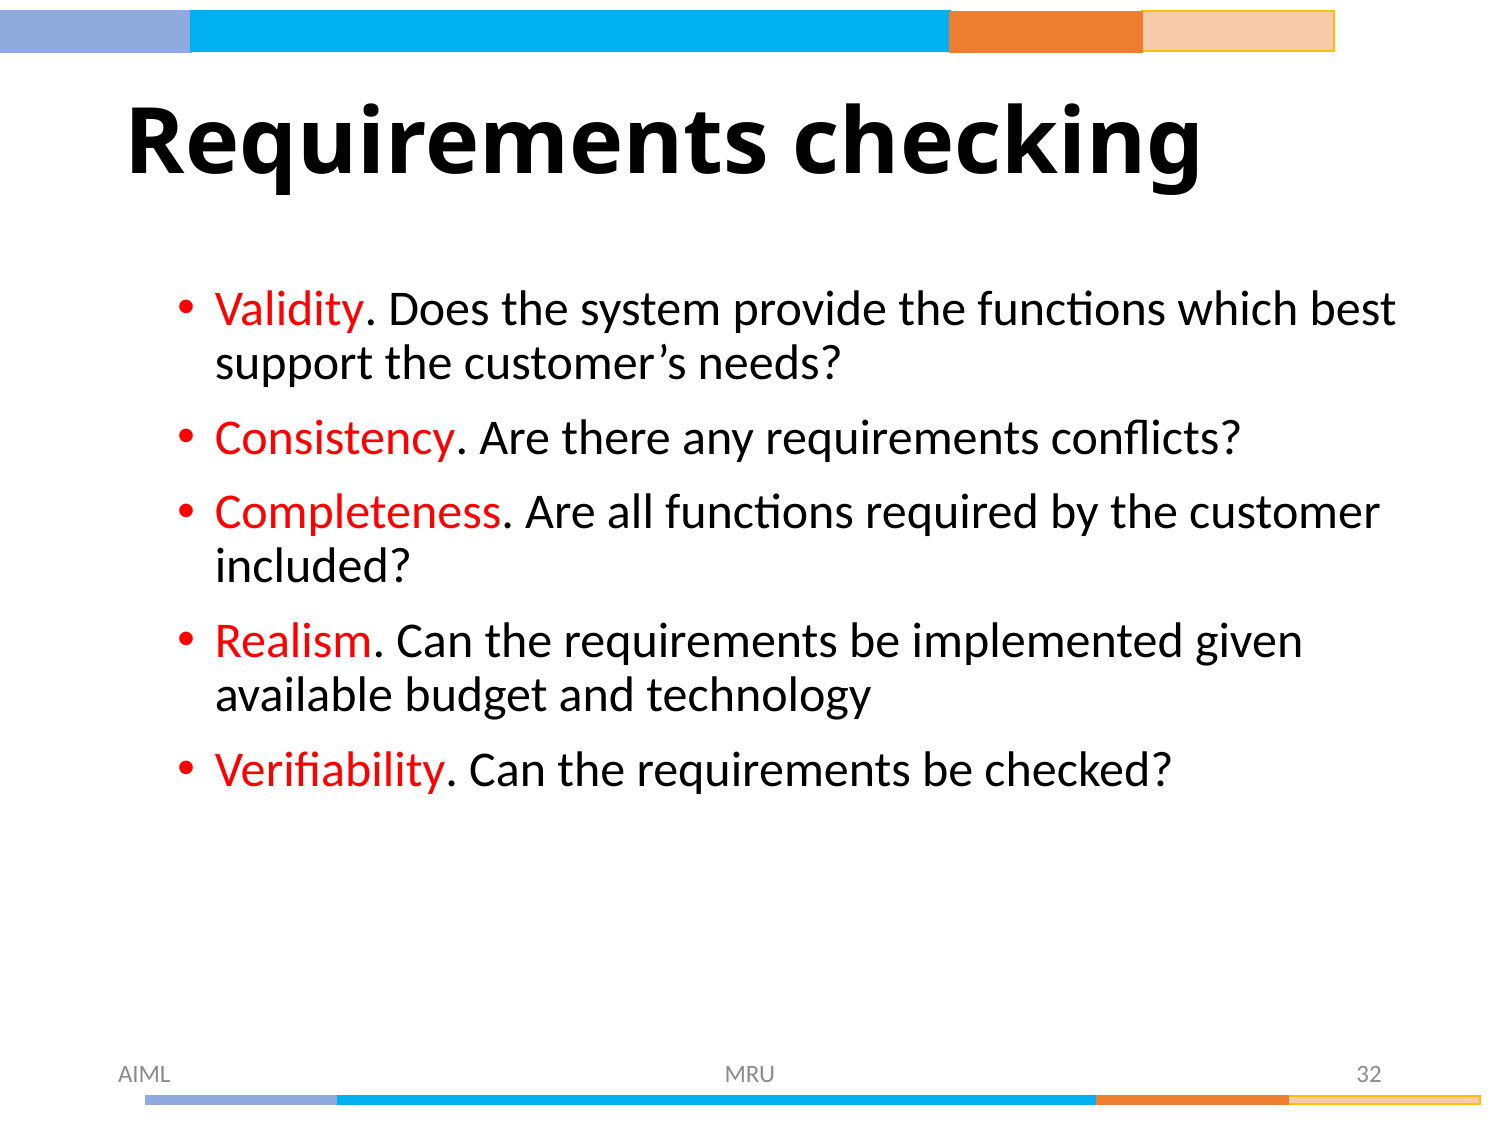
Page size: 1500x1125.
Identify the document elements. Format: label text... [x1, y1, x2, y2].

slide_number 32 [1059, 1042, 1397, 1103]
text_box Validity. Does the system provide the functions which best support the customer’s needs? Consistency. Are there any requirements conflicts? Completeness. Are all functions required by the customer included? Realism. Can the requirements be implemented given available budget and technology Verifiability. Can the requirements be checked? [162, 274, 1443, 953]
slide_number AIML [103, 1042, 441, 1103]
footer MRU [496, 1042, 1004, 1103]
text_box Requirements checking [109, 50, 1390, 201]
